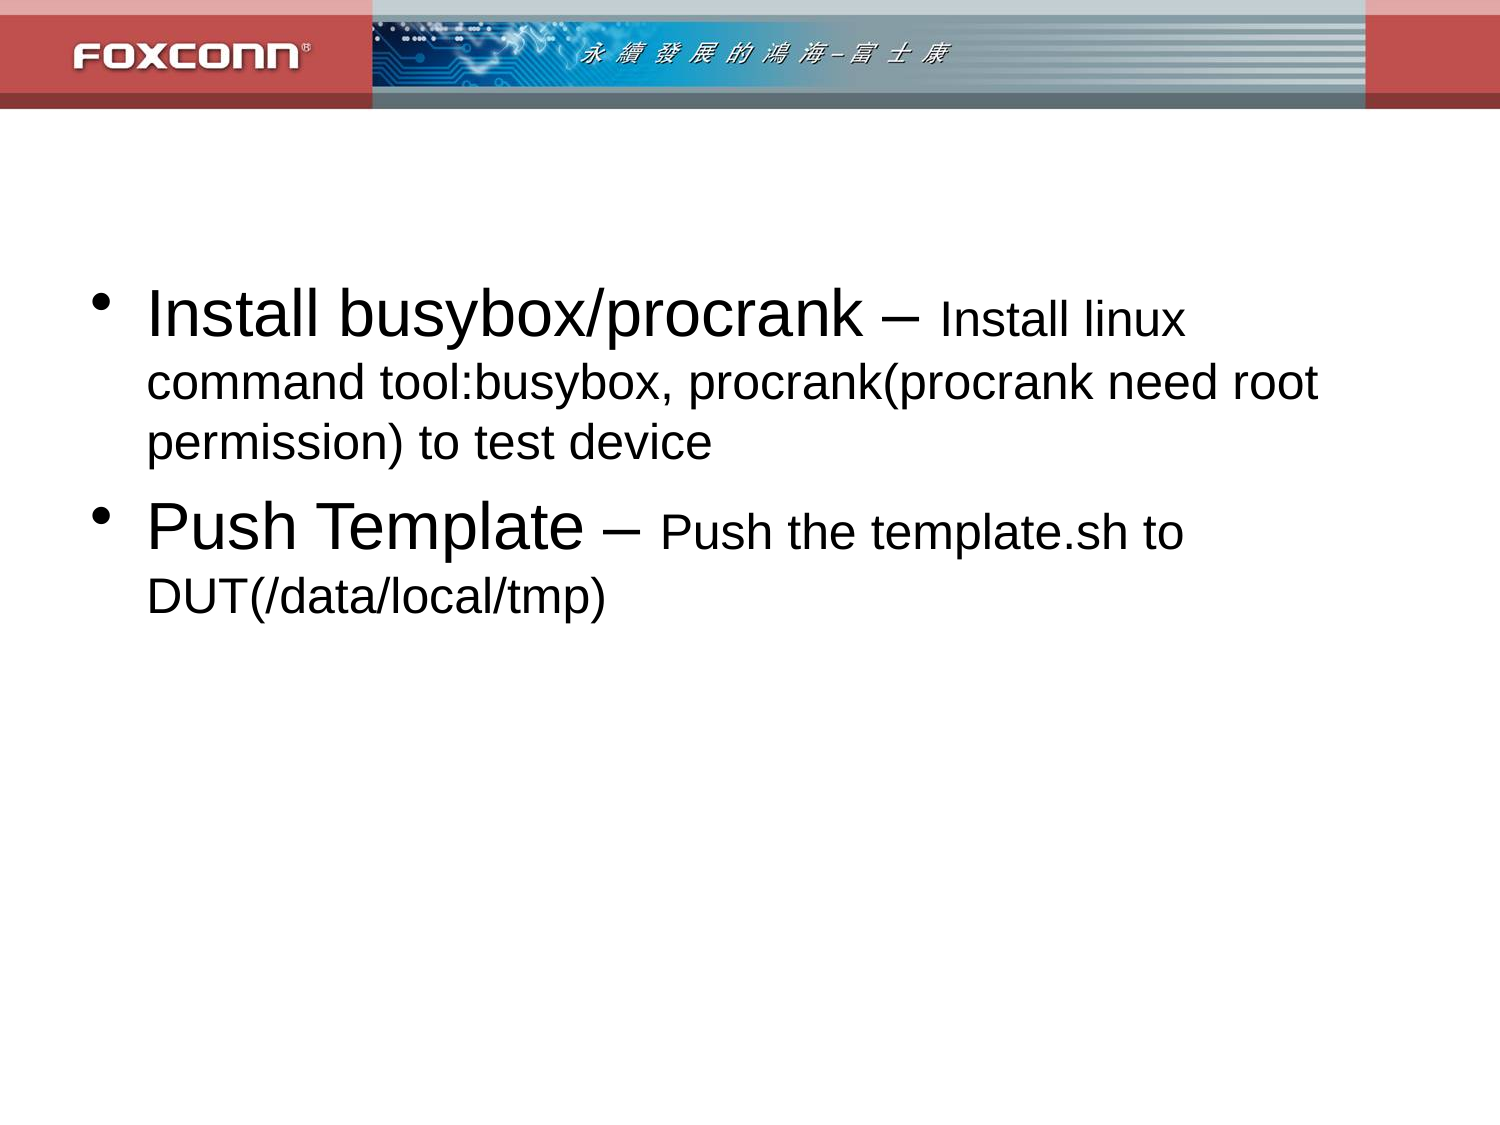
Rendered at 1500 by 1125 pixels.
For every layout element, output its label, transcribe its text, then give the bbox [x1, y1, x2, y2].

picture [0, 0, 1500, 1125]
list Install busybox/procrank – Install linux command tool:busybox, procrank(procrank need root permission) to test device Push Template – Push the template.sh to DUT(/data/local/tmp) [74, 262, 1426, 1006]
